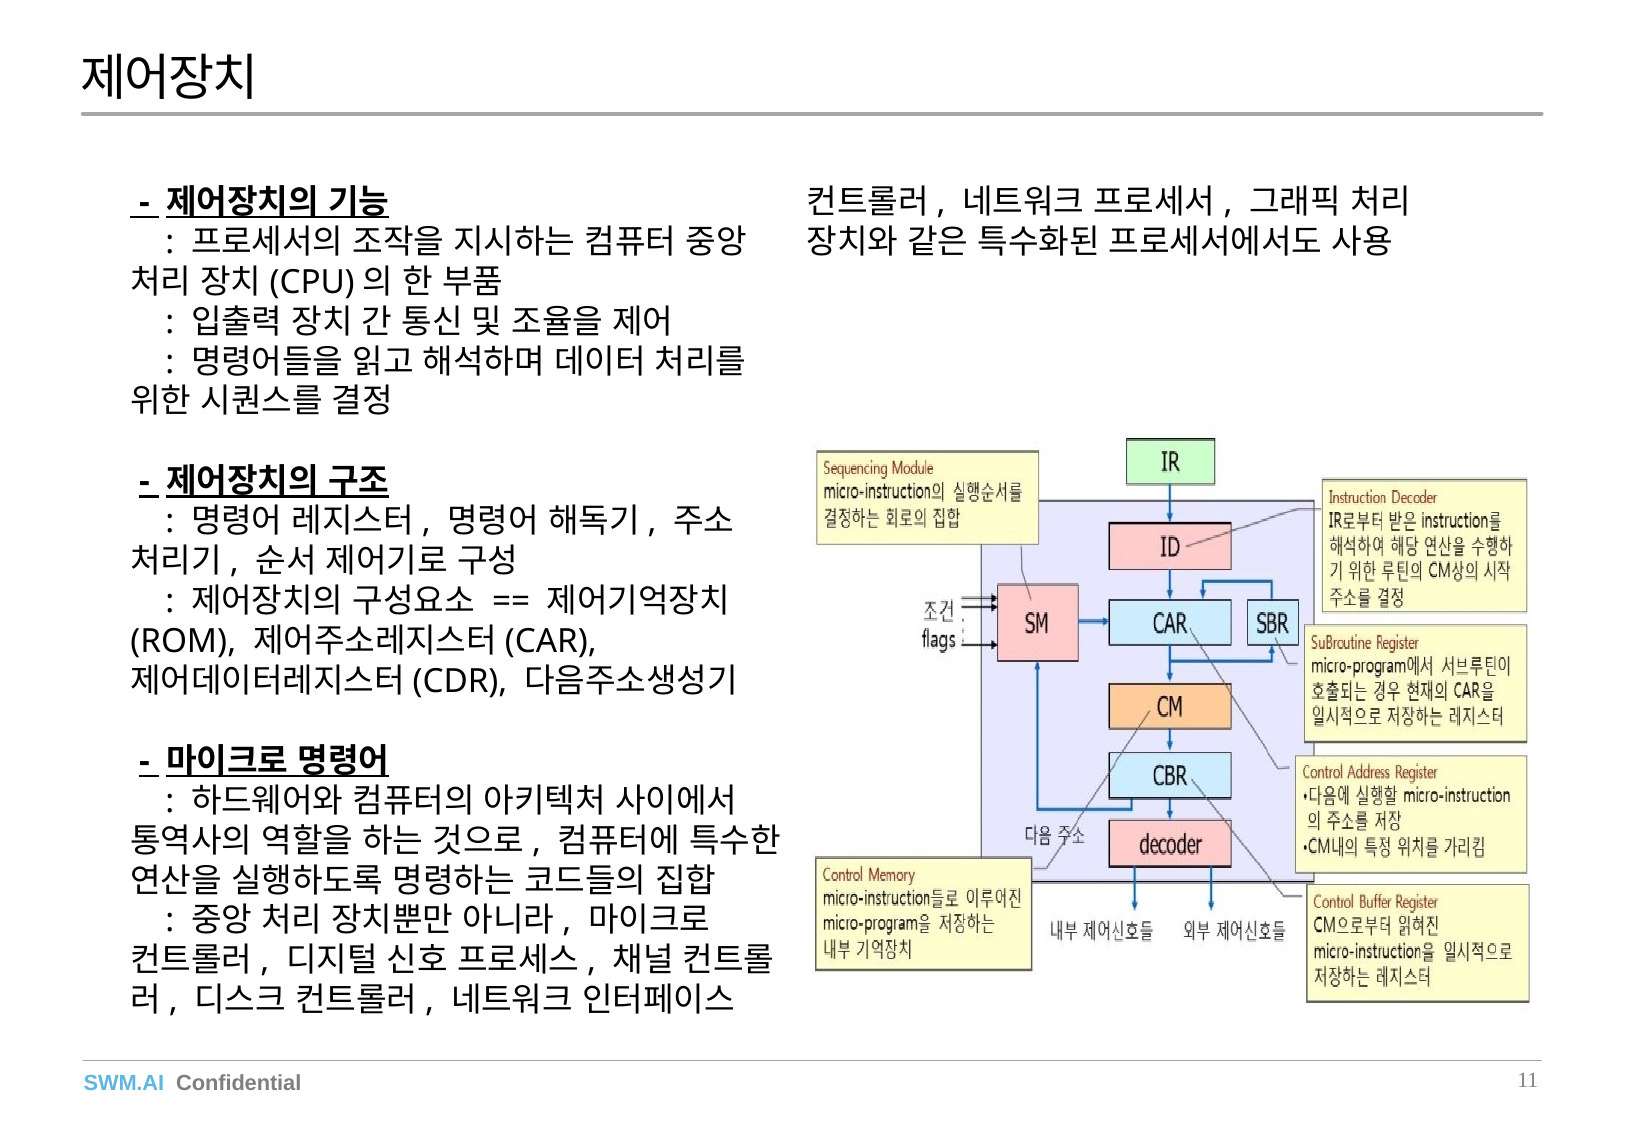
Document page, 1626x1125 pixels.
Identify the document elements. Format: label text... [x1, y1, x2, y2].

text_box - 제어장치의 기능 : 프로세서의 조작을 지시하는 컴퓨터 중앙 처리 장치(CPU)의 한 부품 : 입출력 장치 간 통신 및 조율을 제어 : 명령어들을 읽고 해석하며 데이터 처리를 위한 시퀀스를 결정 - 제어장치의 구조 : 명령어 레지스터, 명령어 해독기, 주소 처리기, 순서 제어기로 구성 : 제어장치의 구성요소 == 제어기억장치(ROM), 제어주소레지스터(CAR), 제어데이터레지스터(CDR), 다음주소생성기 - 마이크로 명령어 : 하드웨어와 컴퓨터의 아키텍처 사이에서 통역사의 역할을 하는 것으로, 컴퓨터에 특수한 연산을 실행하도록 명령하는 코드들의 집합 : 중앙 처리 장치뿐만 아니라, 마이크로 컨트롤러, 디지털 신호 프로세스, 채널 컨트롤러, 디스크 컨트롤러, 네트워크 인터페이스 컨트롤러, 네트워크 프로세서, 그래픽 처리 장치와 같은 특수화된 프로세서에서도 사용 [115, 172, 1498, 1045]
slide_number 11 [1428, 1059, 1539, 1099]
list 제어장치 [80, 42, 1545, 108]
picture [812, 408, 1534, 1012]
